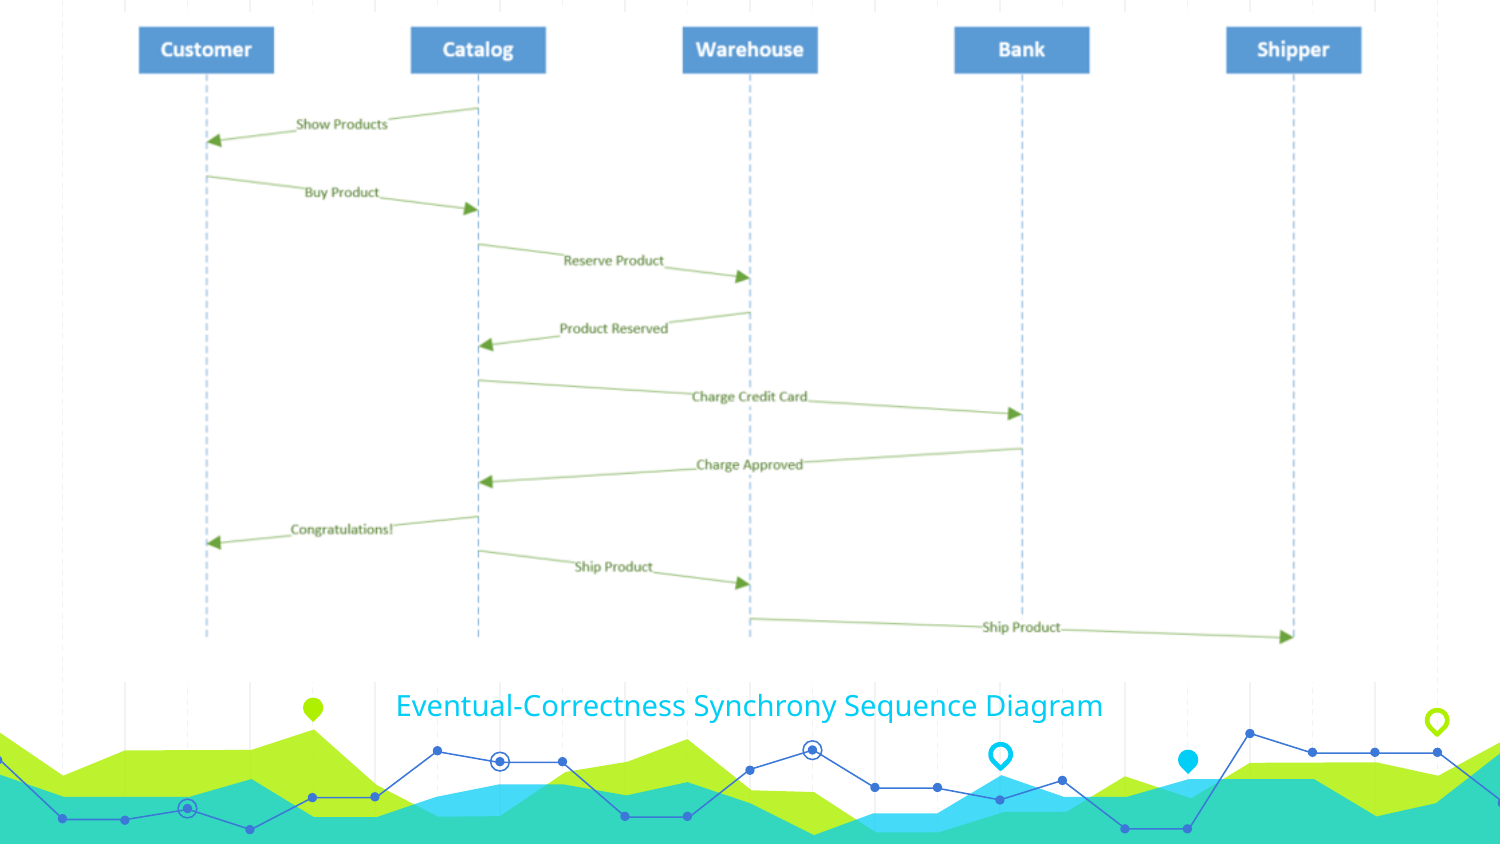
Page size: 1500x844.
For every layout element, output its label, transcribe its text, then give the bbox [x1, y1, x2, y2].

picture [120, 11, 1380, 682]
list Eventual-Correctness Synchrony Sequence Diagram [75, 672, 1425, 758]
